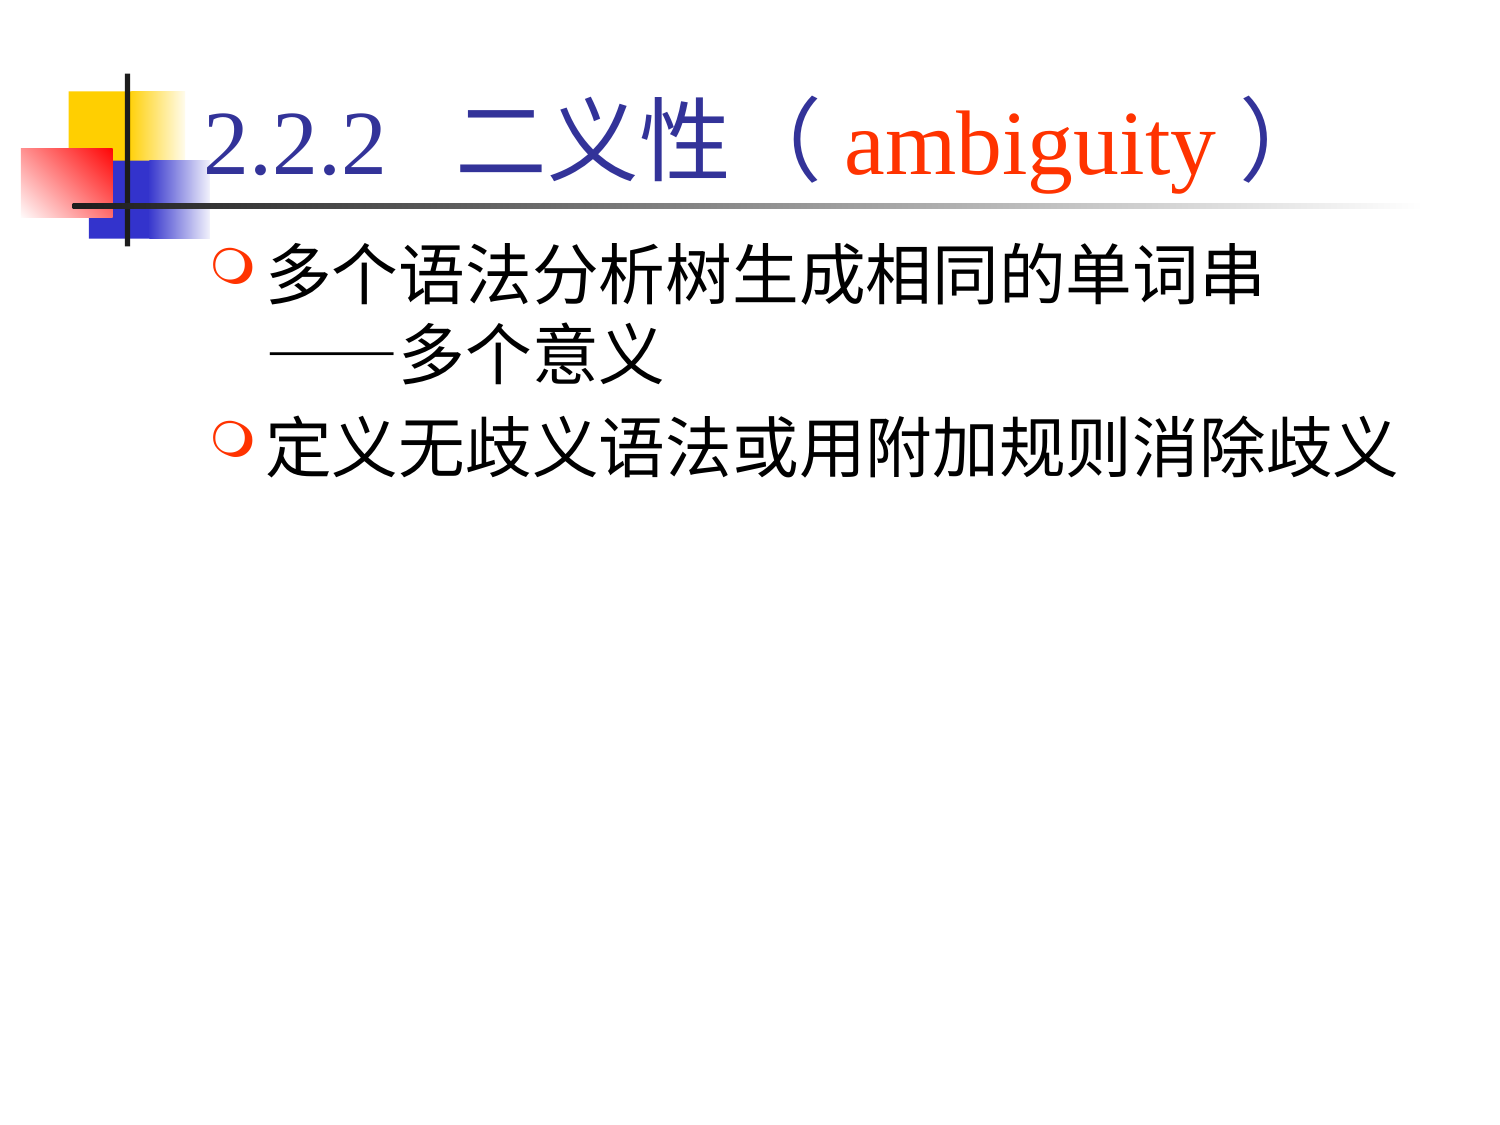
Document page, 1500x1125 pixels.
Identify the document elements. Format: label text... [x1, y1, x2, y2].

list 多个语法分析树生成相同的单词串 ——多个意义 定义无歧义语法或用附加规则消除歧义 [193, 224, 1469, 1000]
title 2.2.2 二义性（ambiguity） [188, 12, 1468, 200]
